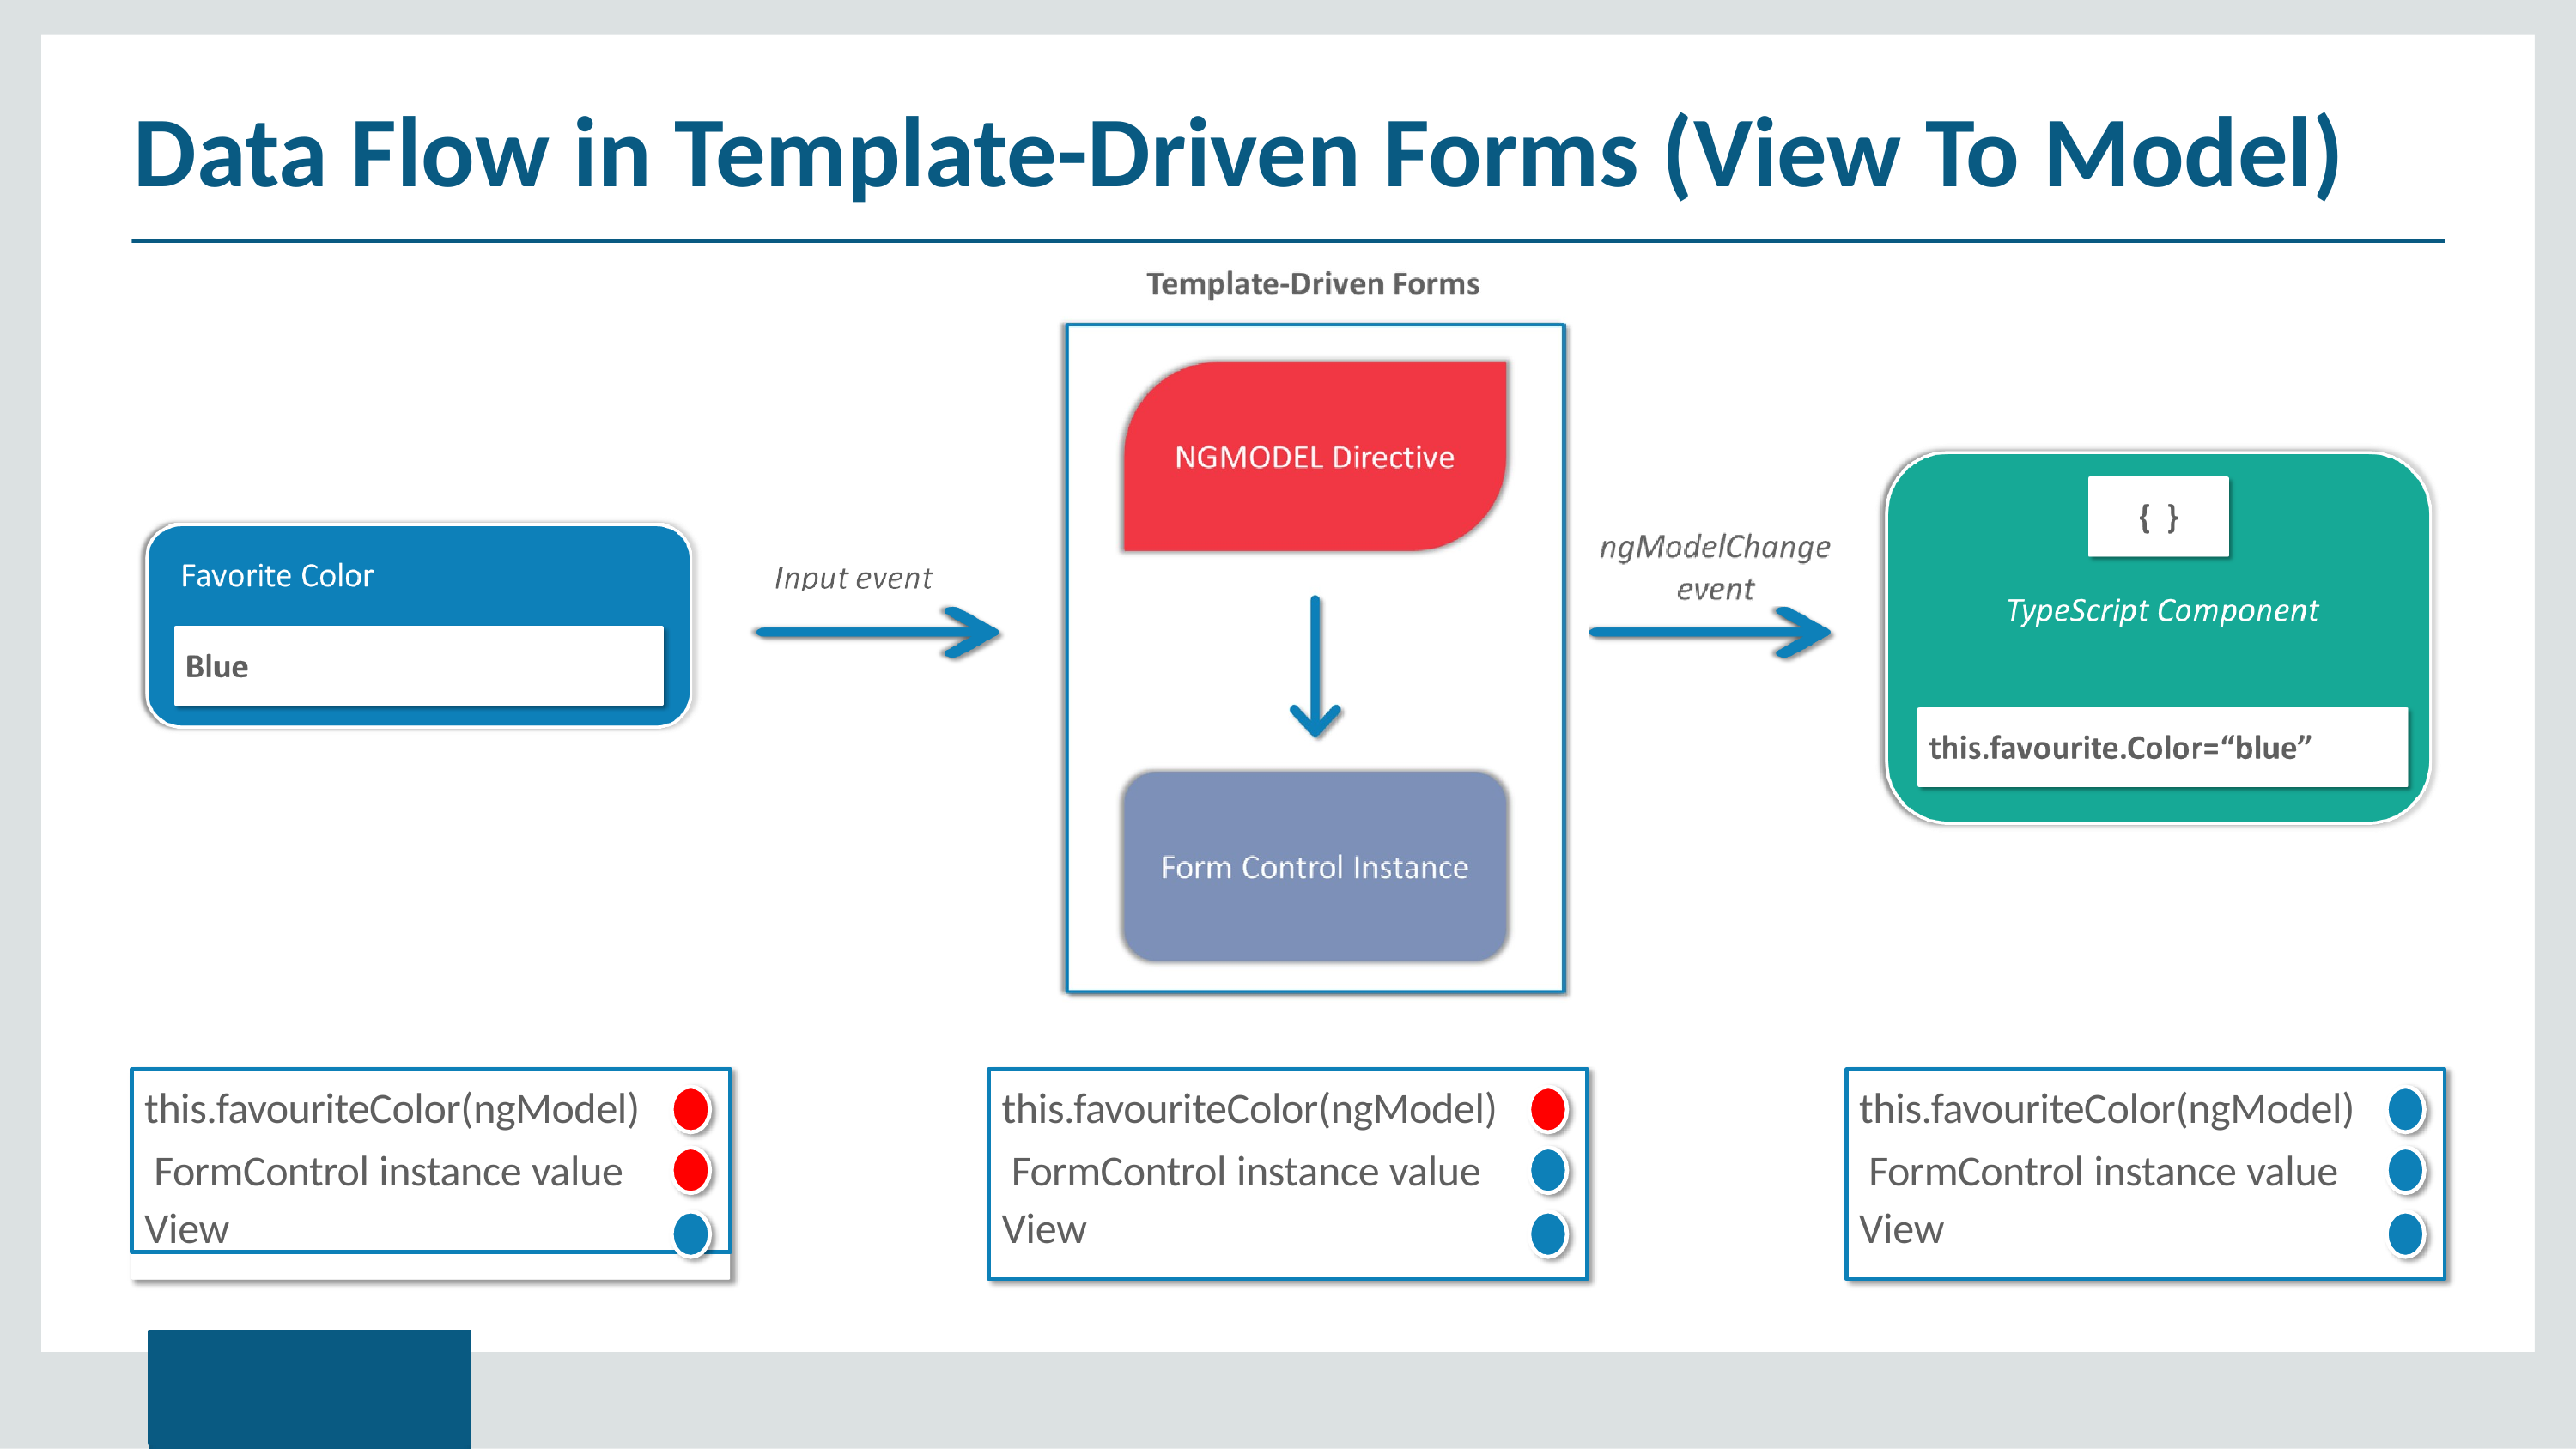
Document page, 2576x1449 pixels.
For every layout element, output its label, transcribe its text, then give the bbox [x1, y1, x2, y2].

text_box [665, 1080, 723, 1270]
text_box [2380, 1080, 2438, 1270]
text_box [0, 35, 143, 1449]
text_box [0, 0, 2576, 35]
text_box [1841, 1066, 2457, 1291]
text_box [147, 1329, 472, 1449]
text_box [476, 1352, 2576, 1449]
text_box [131, 239, 2445, 1052]
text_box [126, 1066, 742, 1291]
title Data Flow in Template-Driven Forms (View To Model) [131, 84, 2367, 237]
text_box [984, 1066, 1600, 1291]
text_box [1522, 1080, 1581, 1270]
text_box [2534, 35, 2576, 1352]
